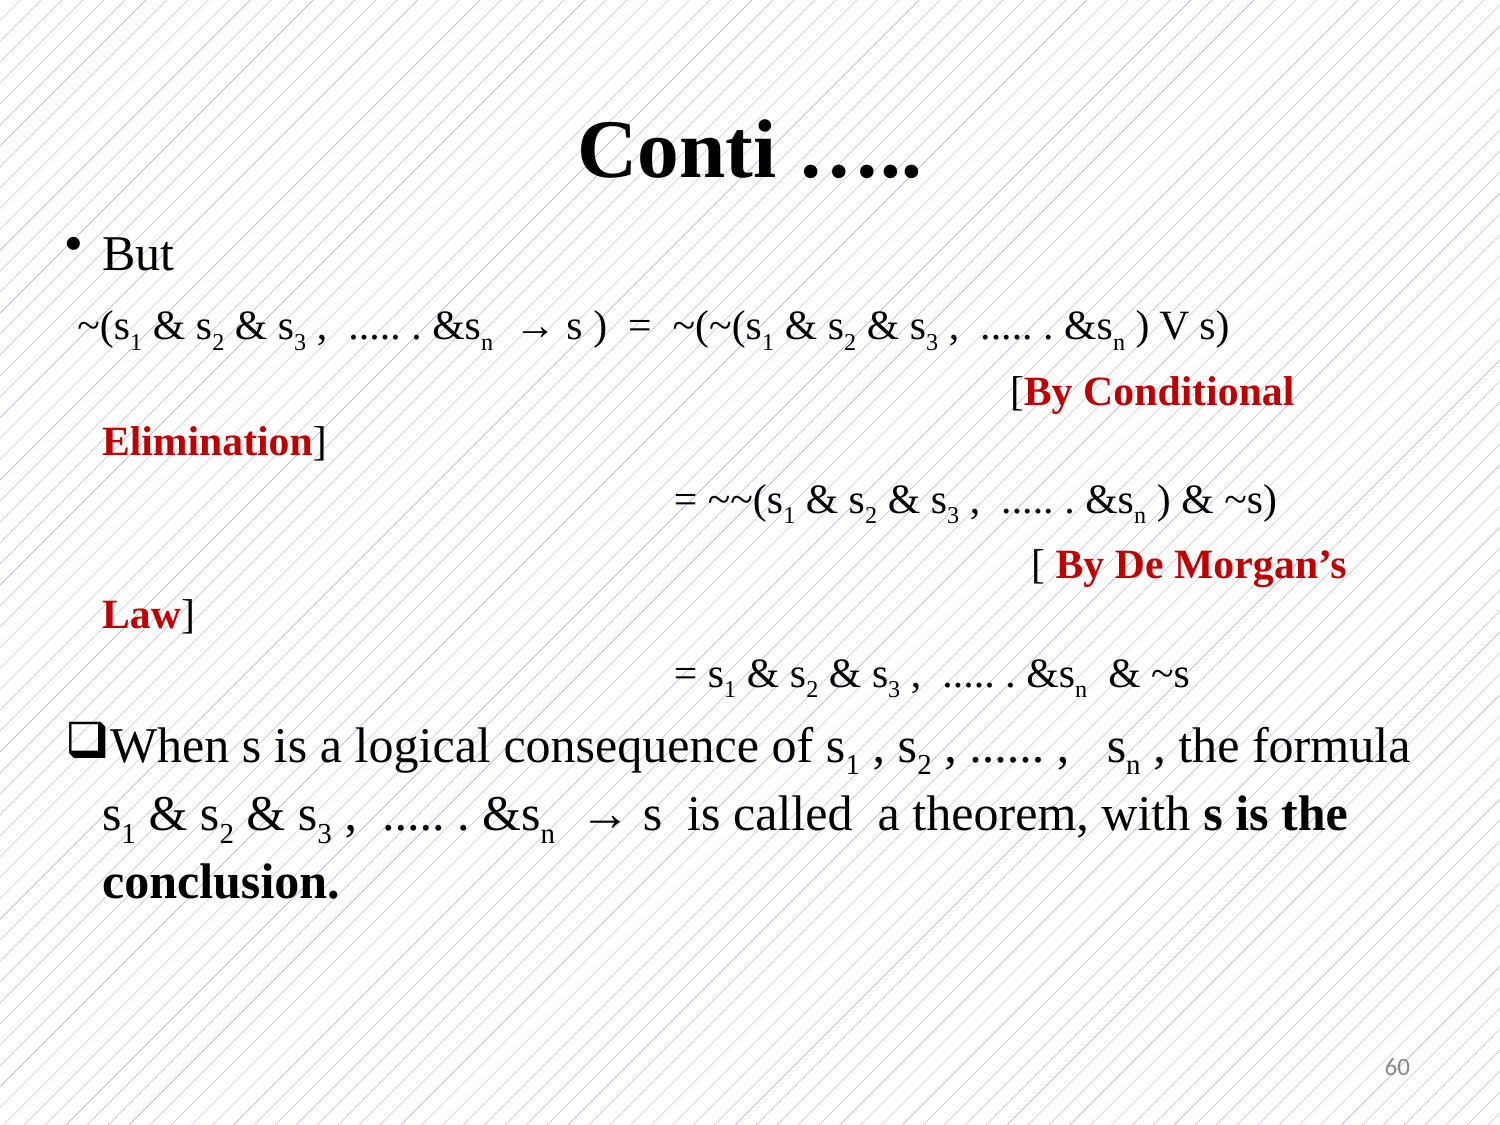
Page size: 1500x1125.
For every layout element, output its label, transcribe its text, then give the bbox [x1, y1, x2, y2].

title Conti ….. [75, 75, 1425, 212]
slide_number 60 [1074, 1042, 1425, 1103]
list But ~(s1 & s2 & s3 , ..... . &sn → s ) = ~(~(s1 & s2 & s3 , ..... . &sn ) V s) [By Conditional Elimination] = ~~(s1 & s2 & s3 , ..... . &sn ) & ~s) [ By De Morgan’s Law] = s1 & s2 & s3 , ..... . &sn & ~s When s is a logical consequence of s1 , s2 , ...... , sn , the formula s1 & s2 & s3 , ..... . &sn → s is called a theorem, with s is the conclusion. [50, 212, 1450, 1073]
